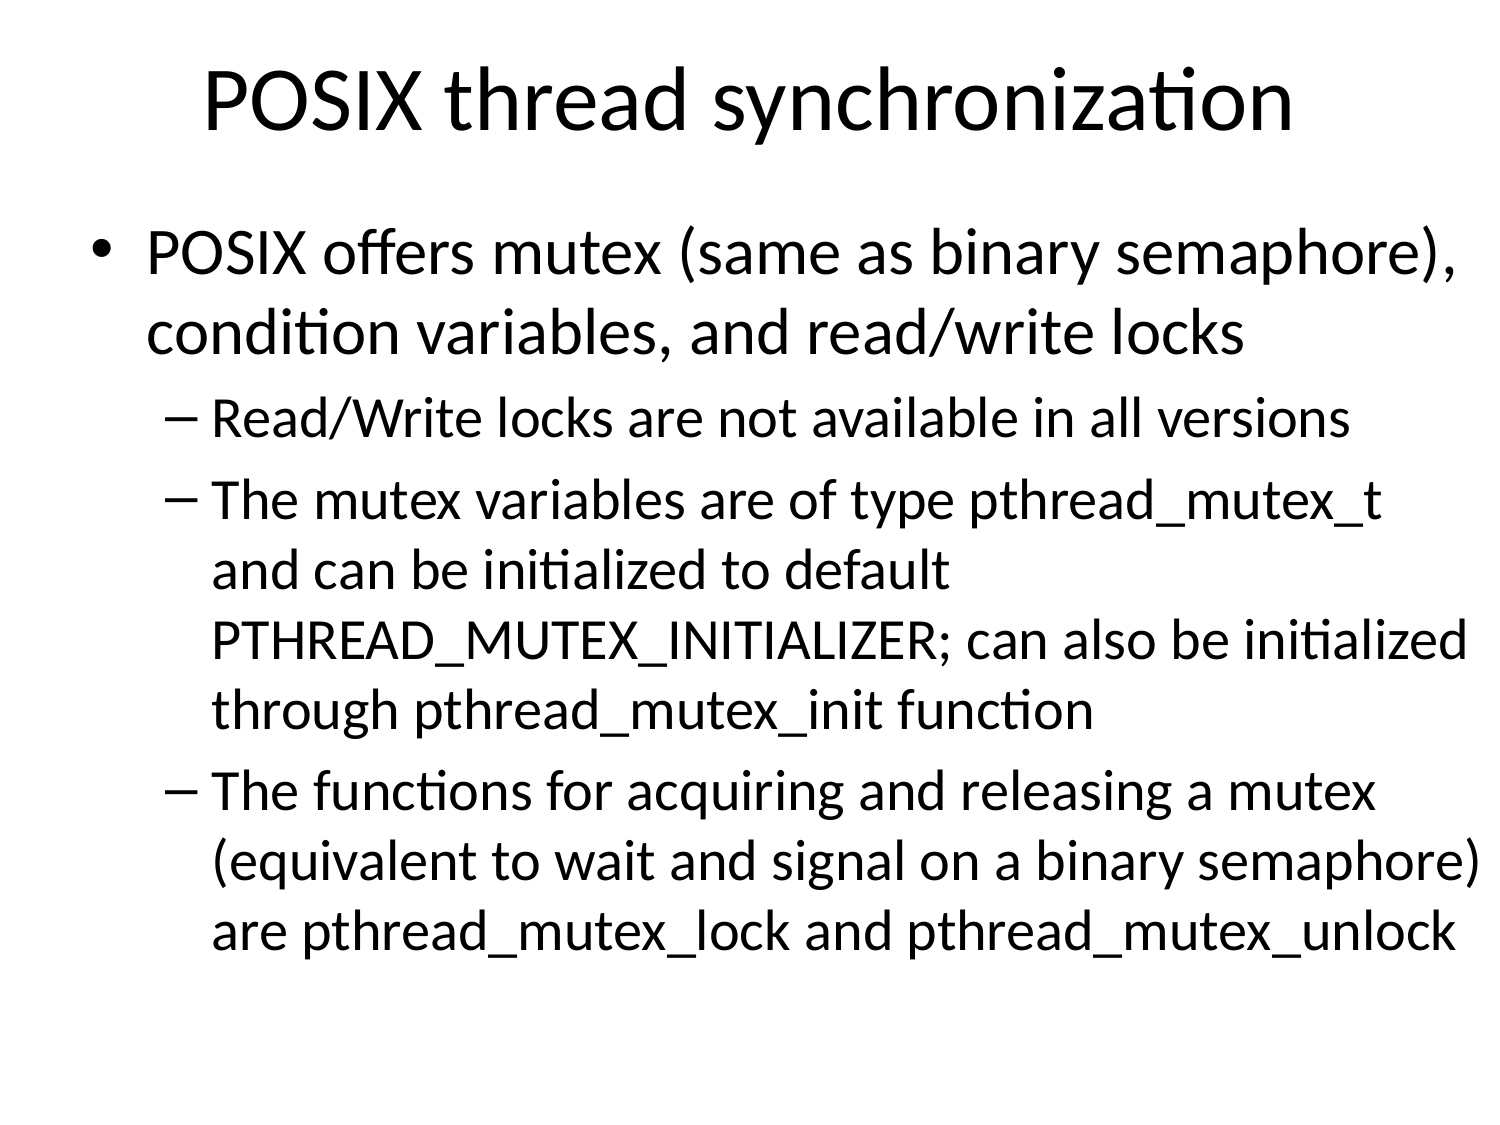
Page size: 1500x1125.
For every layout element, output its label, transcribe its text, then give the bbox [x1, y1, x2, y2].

list POSIX offers mutex (same as binary semaphore), condition variables, and read/write locks Read/Write locks are not available in all versions The mutex variables are of type pthread_mutex_t and can be initialized to default PTHREAD_MUTEX_INITIALIZER; can also be initialized through pthread_mutex_init function The functions for acquiring and releasing a mutex (equivalent to wait and signal on a binary semaphore) are pthread_mutex_lock and pthread_mutex_unlock [75, 200, 1500, 1125]
title POSIX thread synchronization [75, 0, 1425, 188]
